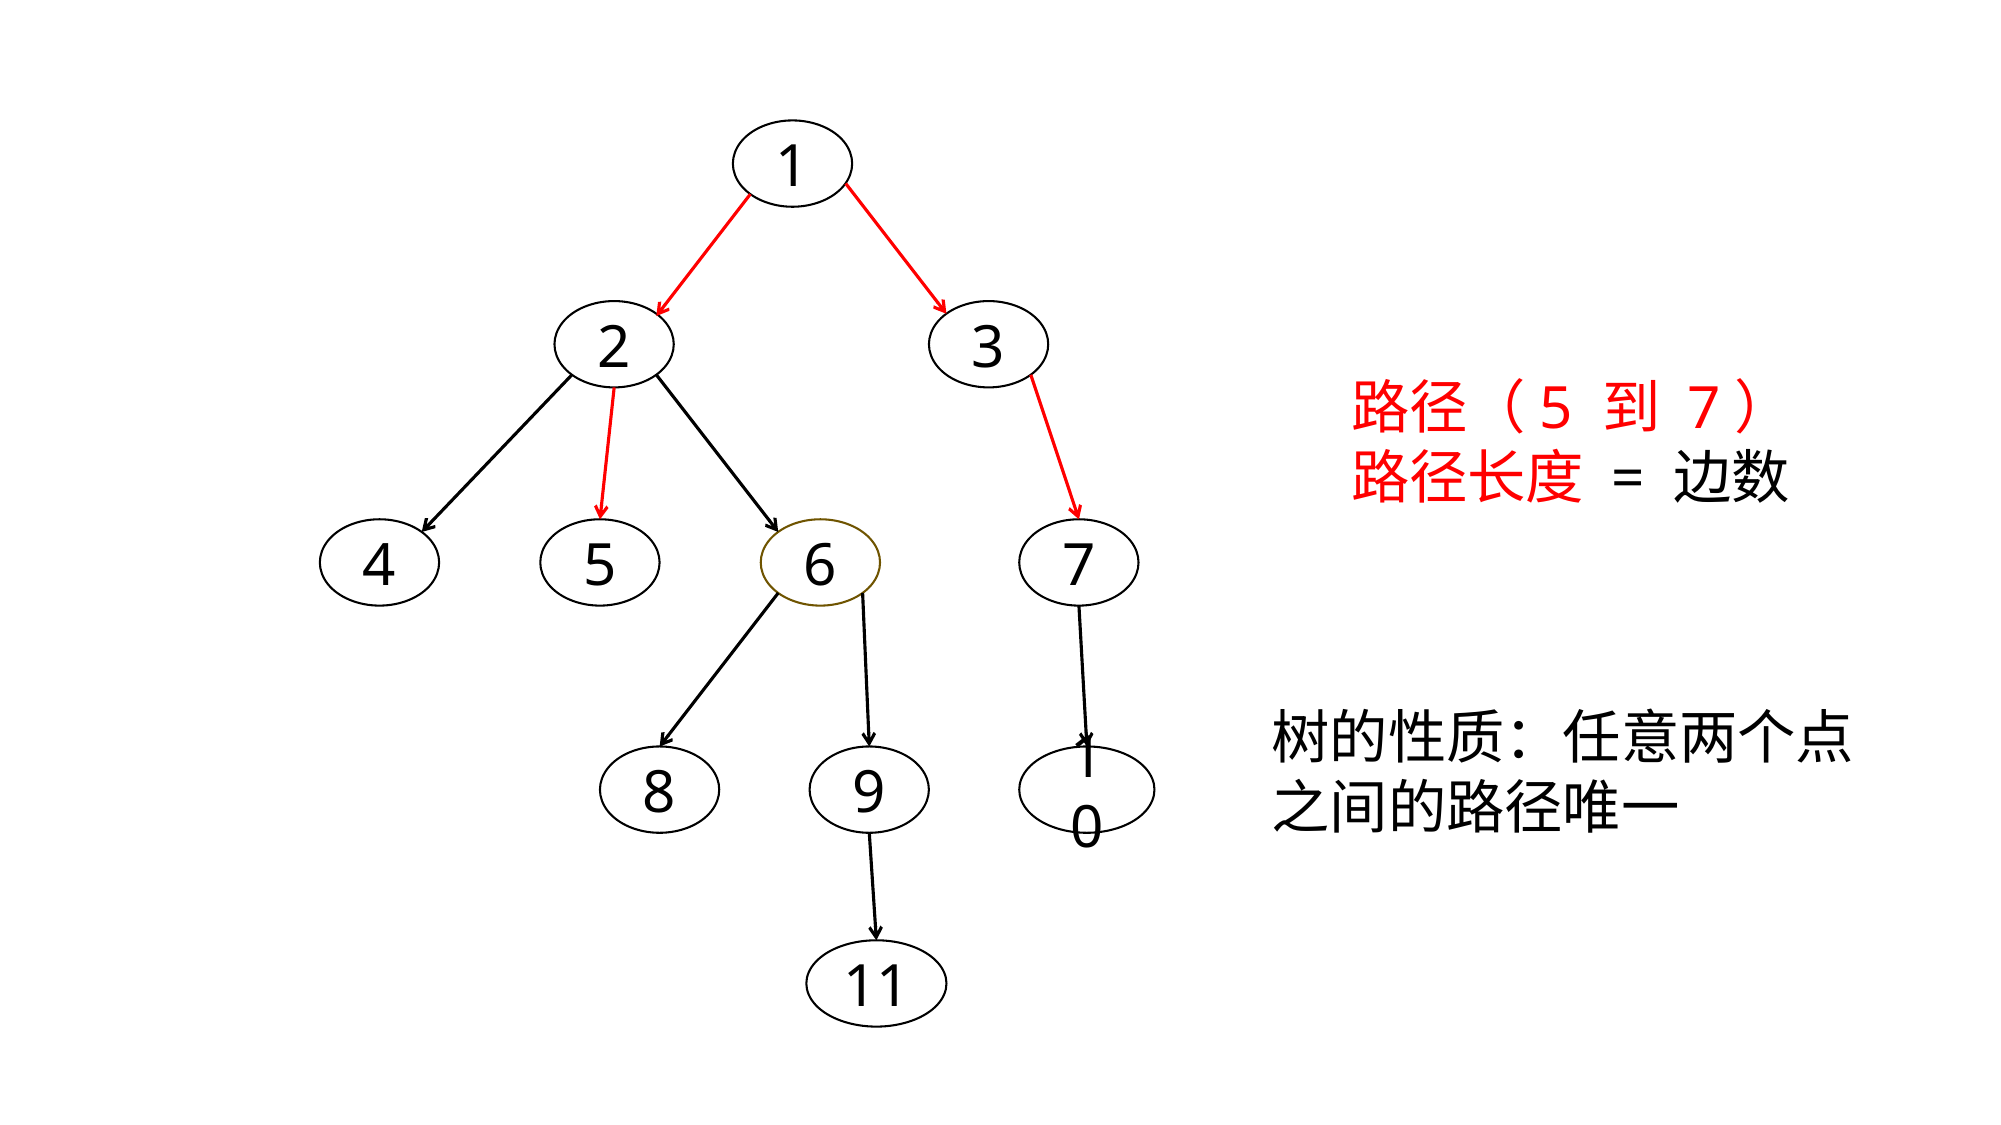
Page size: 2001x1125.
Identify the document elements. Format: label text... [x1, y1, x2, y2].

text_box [659, 592, 779, 747]
text_box 3 [927, 300, 1050, 389]
text_box 11 [805, 939, 948, 1028]
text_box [869, 832, 877, 941]
text_box 10 [1018, 745, 1156, 834]
text_box 树的性质：任意两个点之间的路径唯一 [1256, 693, 1907, 848]
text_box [599, 387, 615, 520]
text_box 8 [598, 745, 721, 834]
text_box 路径（5 到 7） 路径长度 = 边数 [1336, 362, 1863, 518]
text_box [656, 374, 779, 532]
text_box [1078, 605, 1087, 747]
text_box 1 [731, 119, 854, 208]
text_box 2 [553, 300, 675, 389]
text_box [845, 183, 947, 314]
text_box 9 [808, 745, 930, 834]
text_box 7 [1018, 518, 1140, 607]
text_box 6 [759, 518, 882, 607]
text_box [862, 592, 870, 747]
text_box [421, 374, 572, 532]
text_box 4 [318, 518, 441, 607]
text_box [1030, 374, 1079, 520]
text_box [656, 194, 751, 316]
text_box 5 [539, 518, 661, 607]
